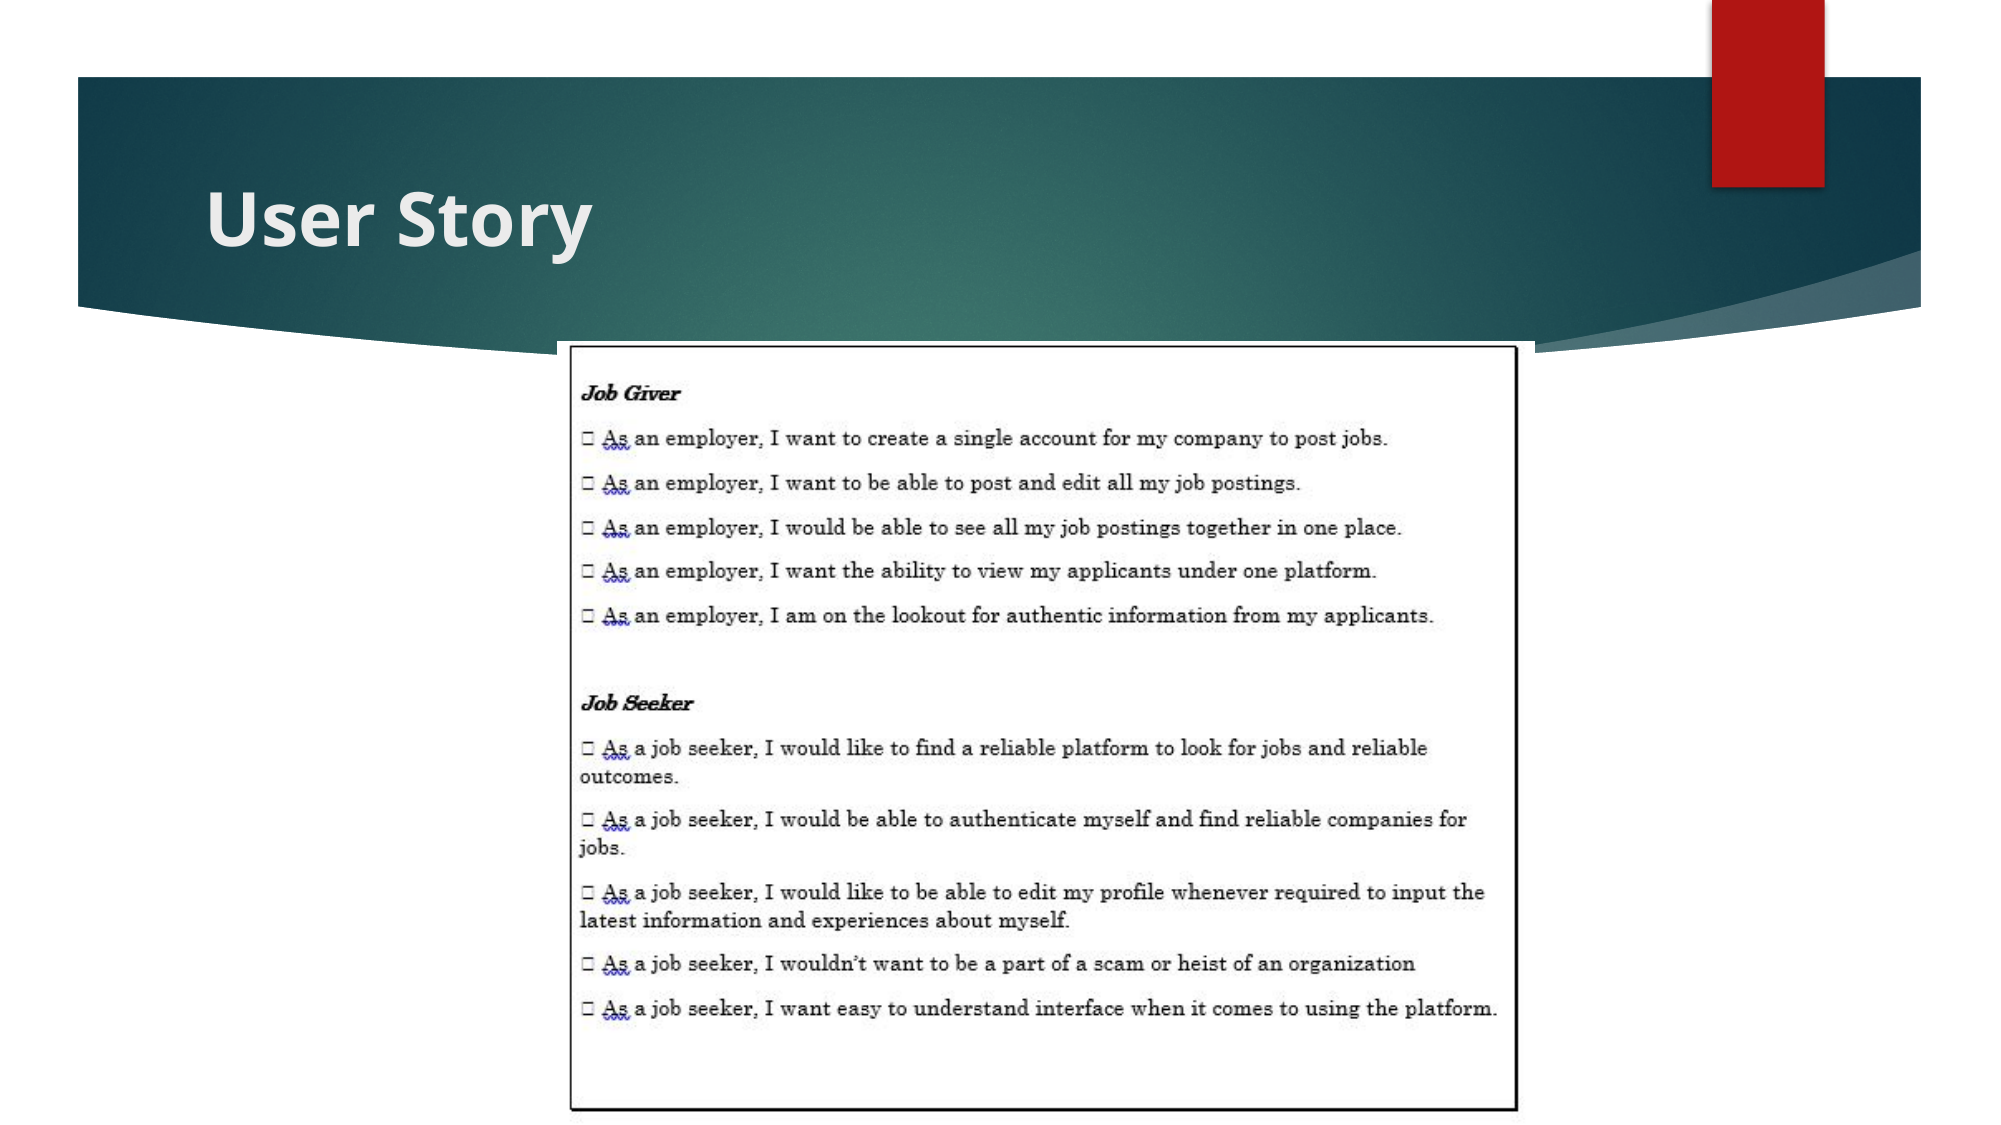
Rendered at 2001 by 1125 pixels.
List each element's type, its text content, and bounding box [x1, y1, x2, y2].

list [556, 341, 1535, 1125]
title User Story [189, 158, 1638, 275]
